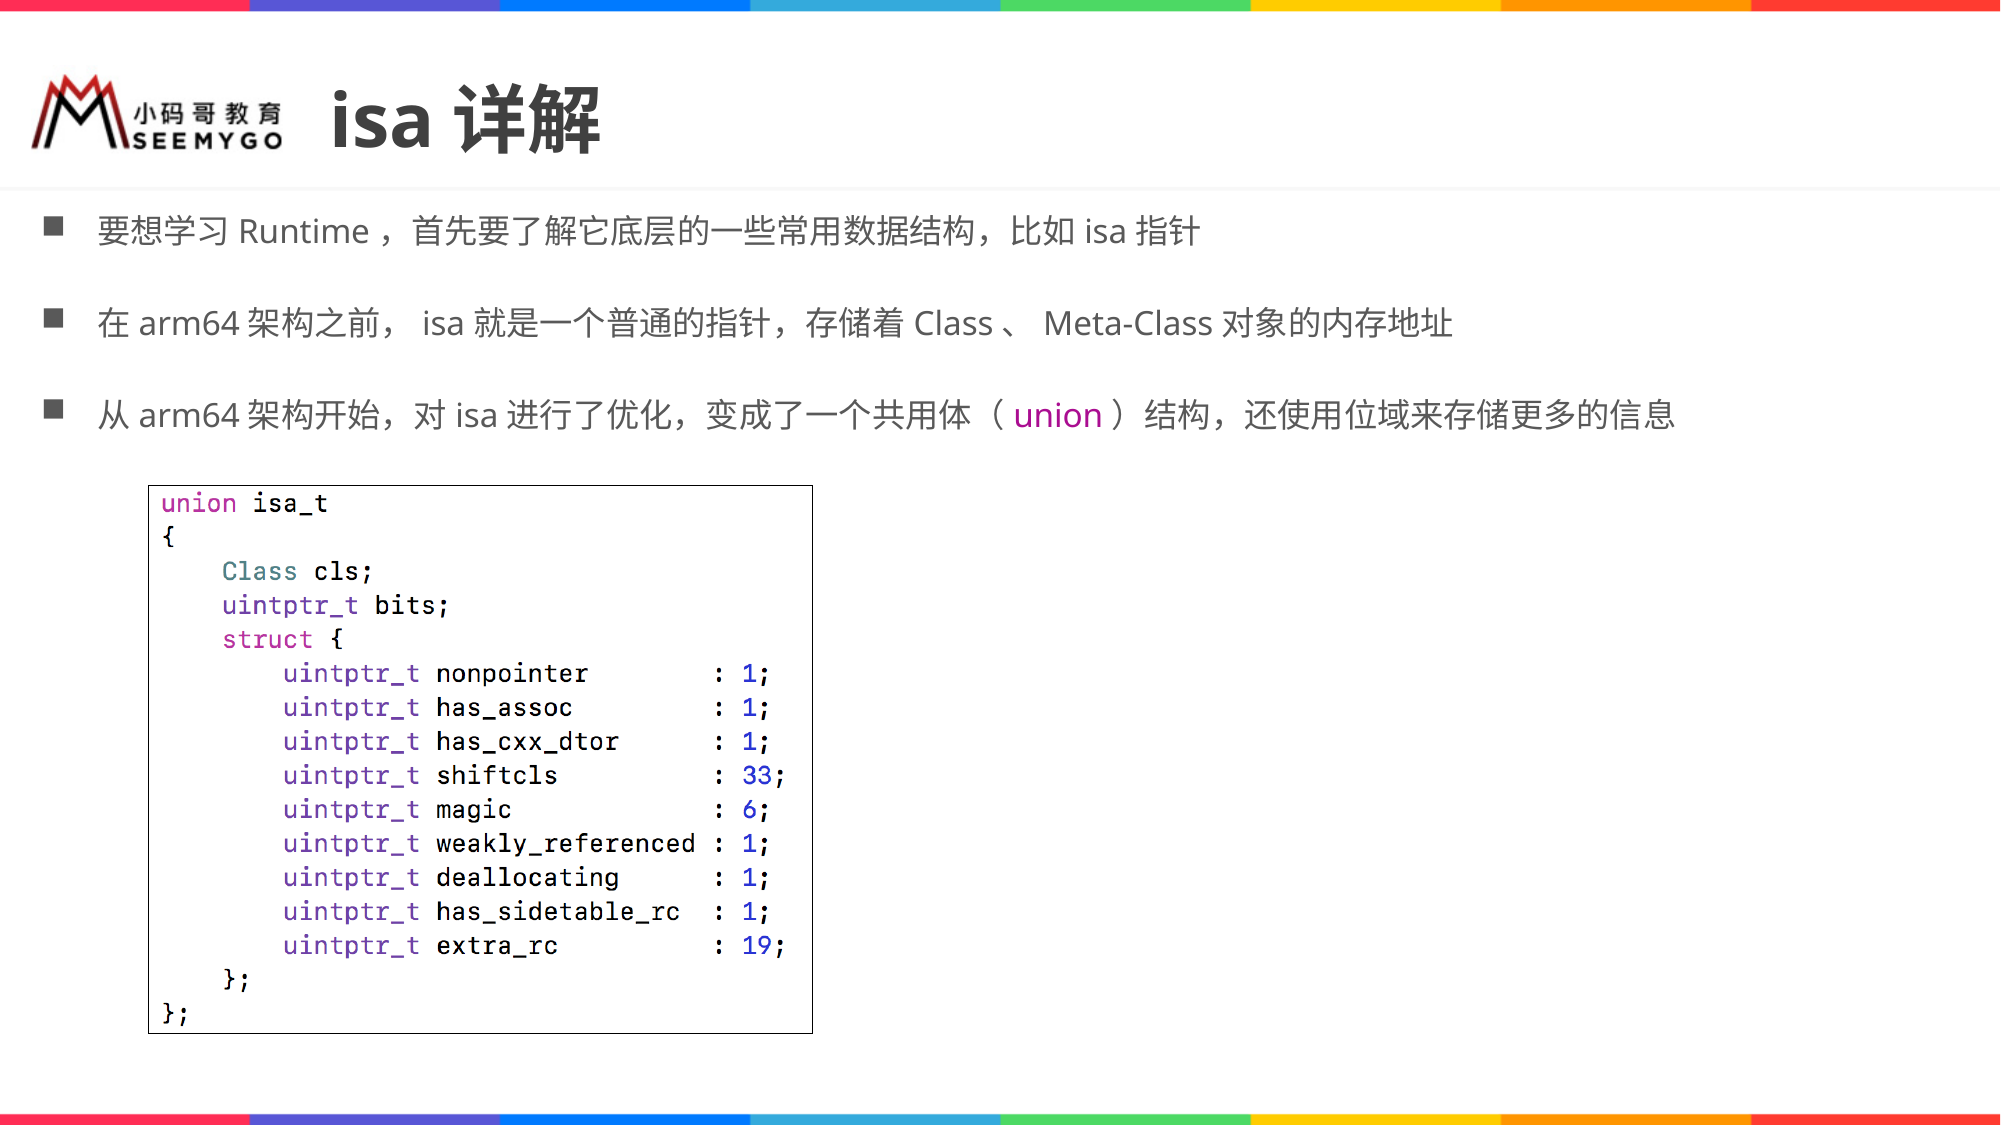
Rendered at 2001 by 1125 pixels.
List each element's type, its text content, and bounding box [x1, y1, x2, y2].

title isa详解 [314, 64, 1968, 182]
picture [0, 0, 2001, 1125]
text_box 要想学习Runtime，首先要了解它底层的一些常用数据结构，比如isa指针 在arm64架构之前，isa就是一个普通的指针，存储着Class、Meta-Class对象的内存地址 从arm64架构开始，对isa进行了优化，变成了一个共用体（union）结构，还使用位域来存储更多的信息 [26, 197, 1968, 445]
